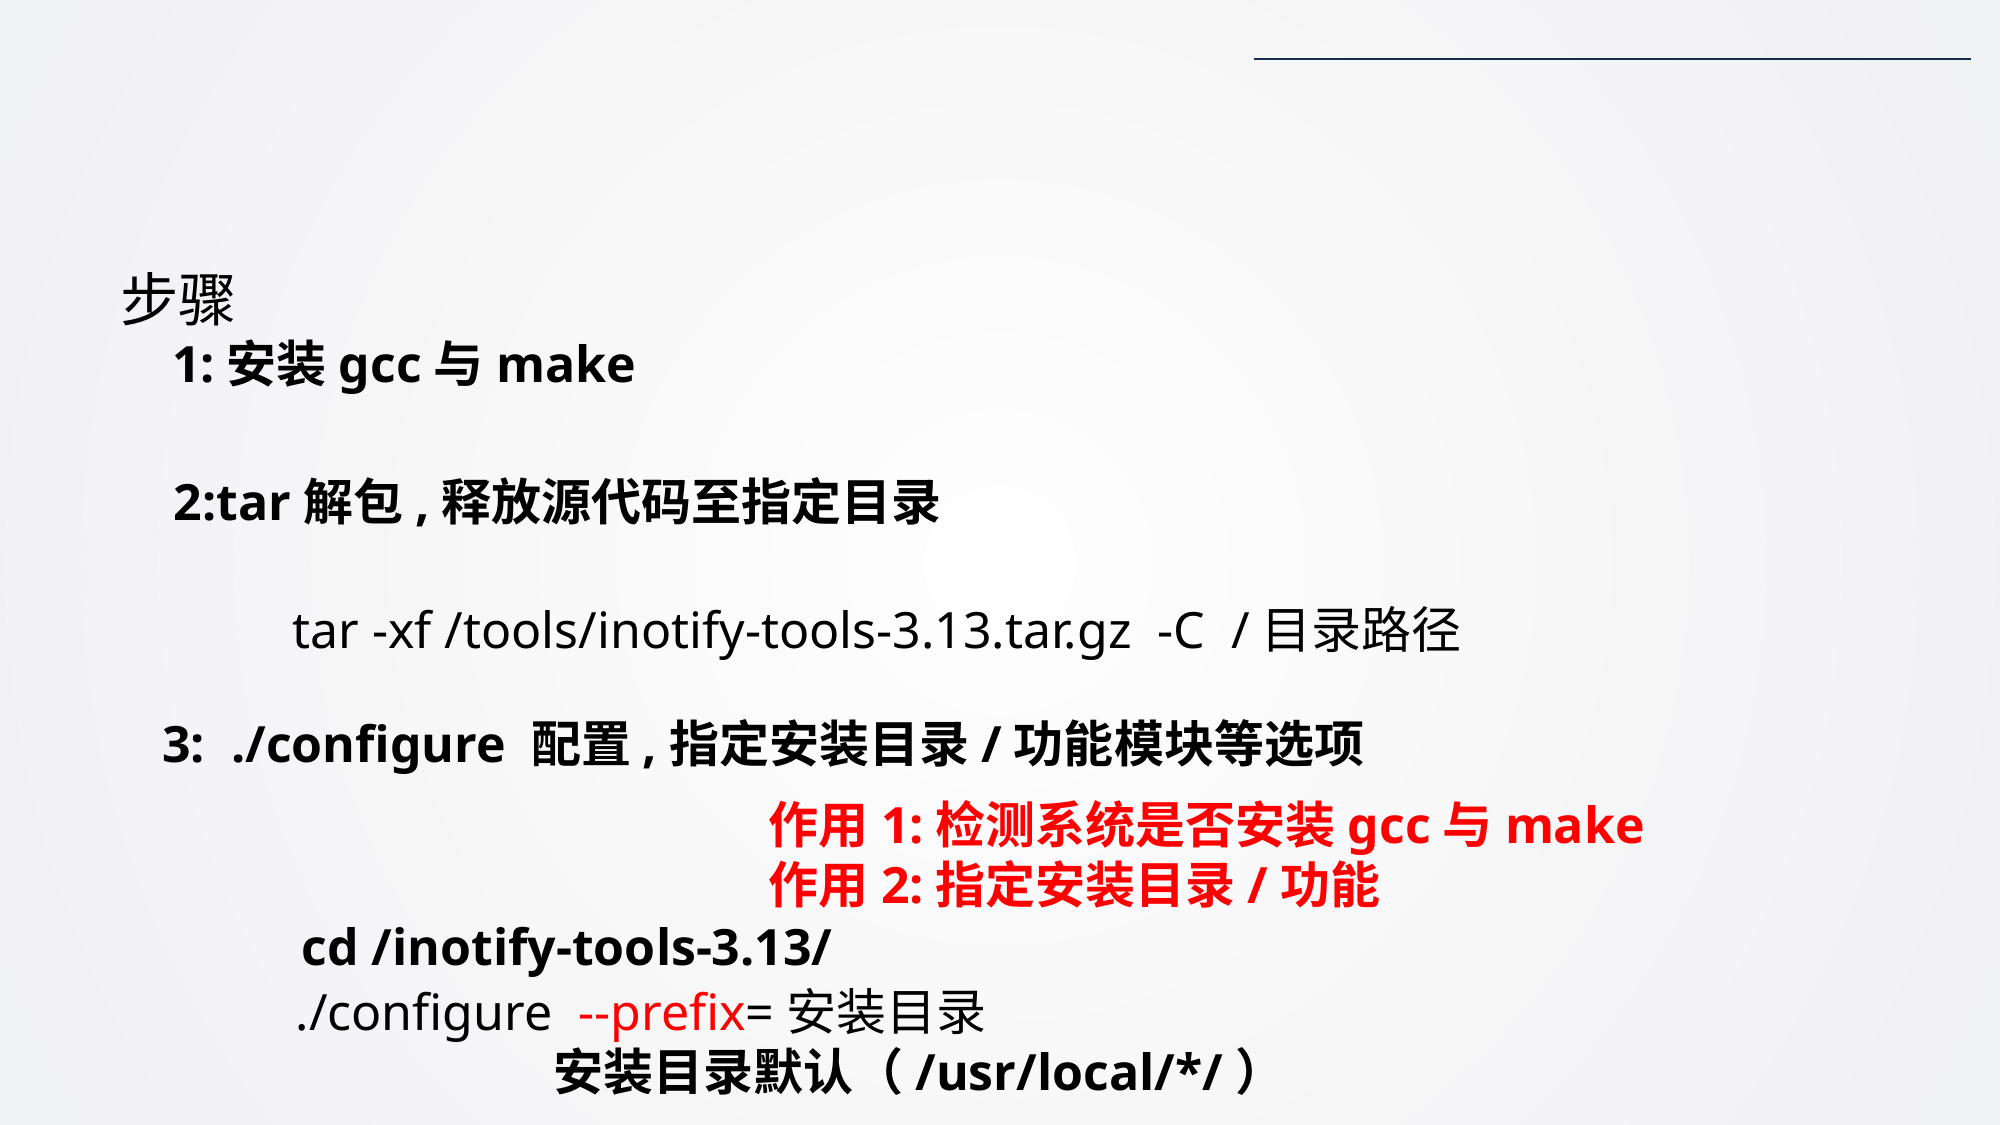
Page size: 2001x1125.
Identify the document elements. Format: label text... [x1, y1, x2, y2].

text_box tar -xf /tools/inotify-tools-3.13.tar.gz -C /目录路径 [277, 590, 1878, 666]
text_box 2:tar解包,释放源代码至指定目录 [107, 463, 1153, 539]
text_box cd /inotify-tools-3.13/ [286, 908, 1428, 983]
text_box 步骤 1:安装gcc与make [105, 255, 990, 400]
text_box 作用1:检测系统是否安装gcc与make 作用2:指定安装目录/功能 [754, 786, 1826, 922]
text_box 3: ./configure 配置,指定安装目录/功能模块等选项 [80, 705, 1739, 780]
text_box ./configure --prefix=安装目录 安装目录默认（/usr/local/*/） [267, 973, 1626, 1109]
